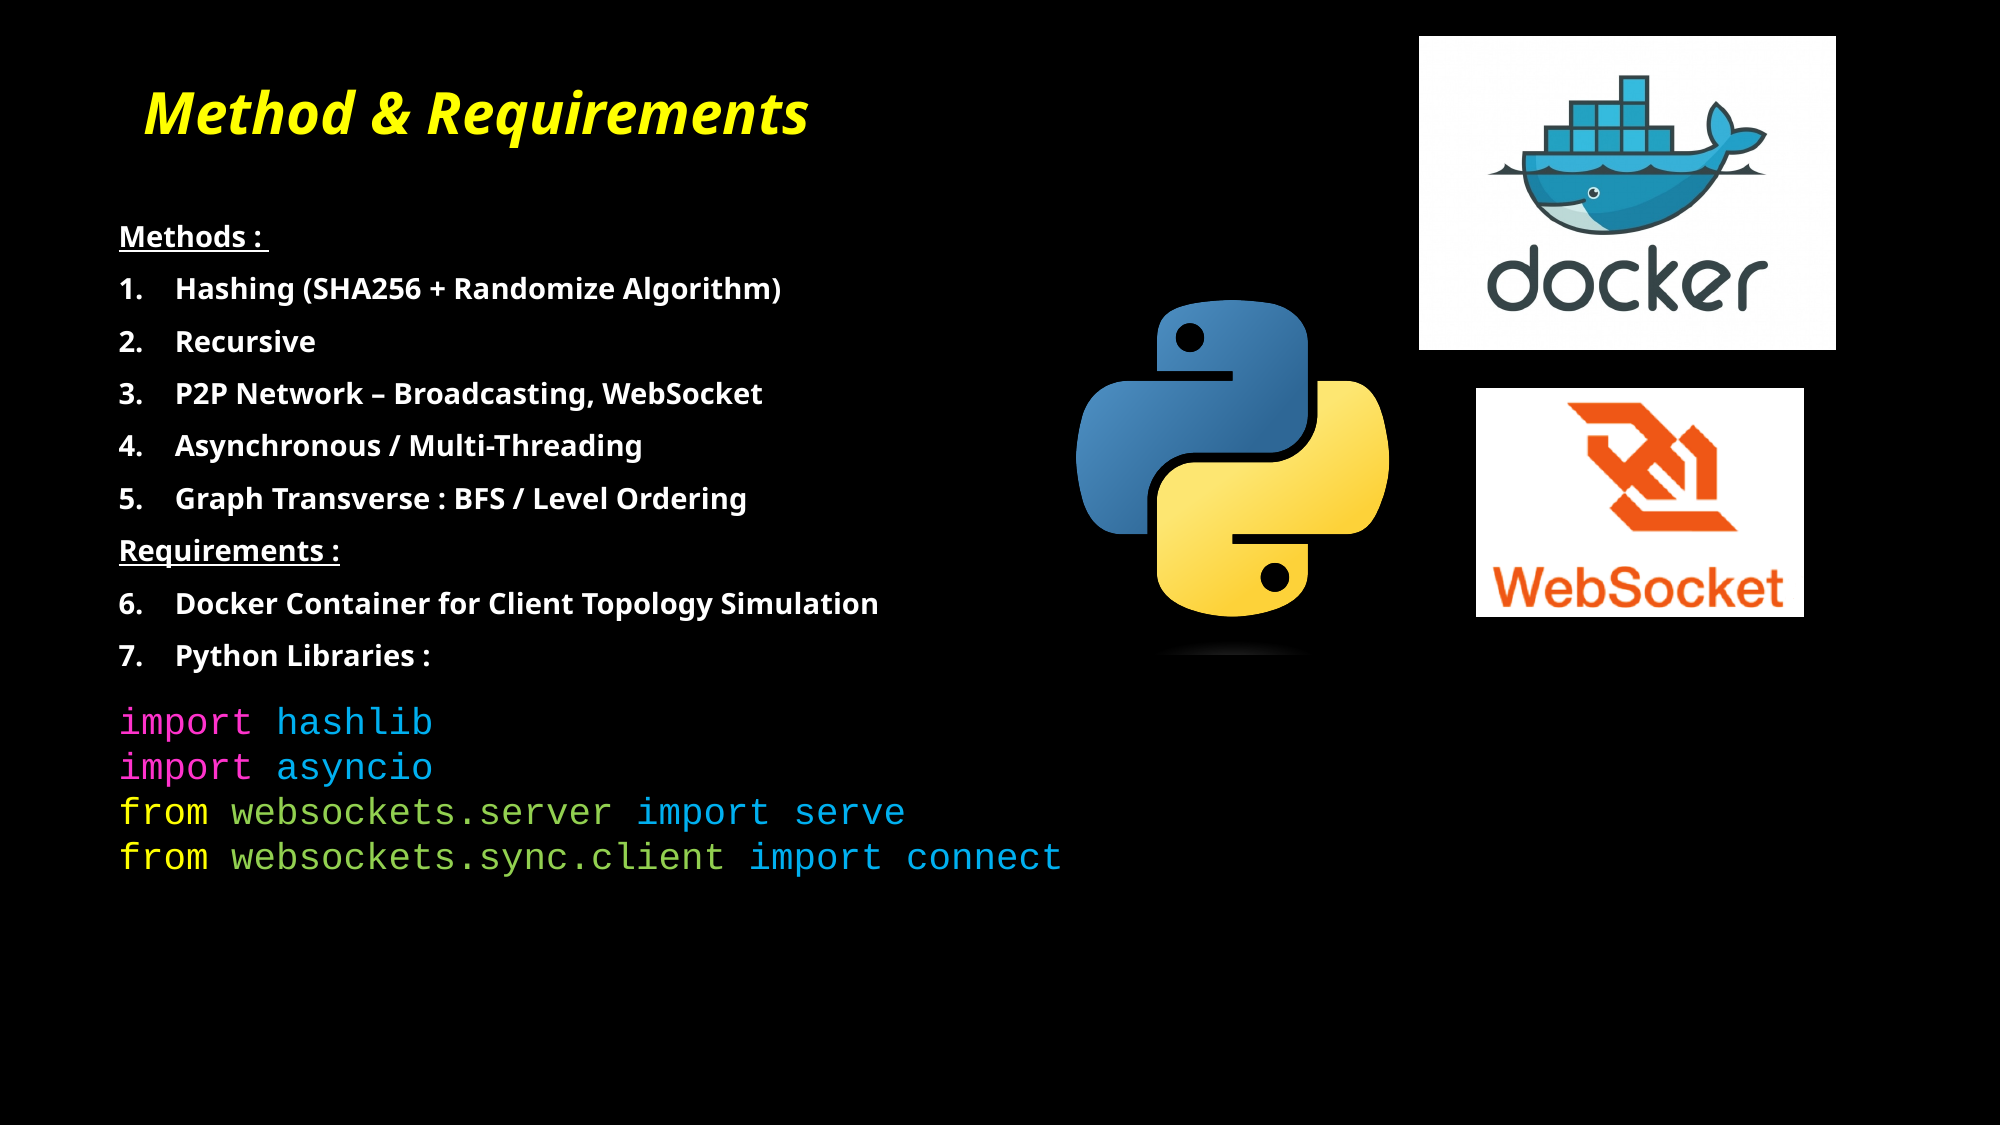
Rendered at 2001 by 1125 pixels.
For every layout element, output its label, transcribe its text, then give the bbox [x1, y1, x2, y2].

picture [1419, 36, 1836, 350]
picture [1476, 388, 1804, 617]
text_box Method & Requirements [128, 68, 825, 154]
text_box Methods : Hashing (SHA256 + Randomize Algorithm) Recursive P2P Network – Broadcasting, WebSocket Asynchronous / Multi-Threading Graph Transverse : BFS / Level Ordering Requirements : Docker Container for Client Topology Simulation Python Libraries : [103, 193, 1880, 733]
picture [1076, 300, 1400, 656]
text_box import hashlib import asyncio from websockets.server import serve from websockets.sync.client import connect [103, 689, 1135, 930]
